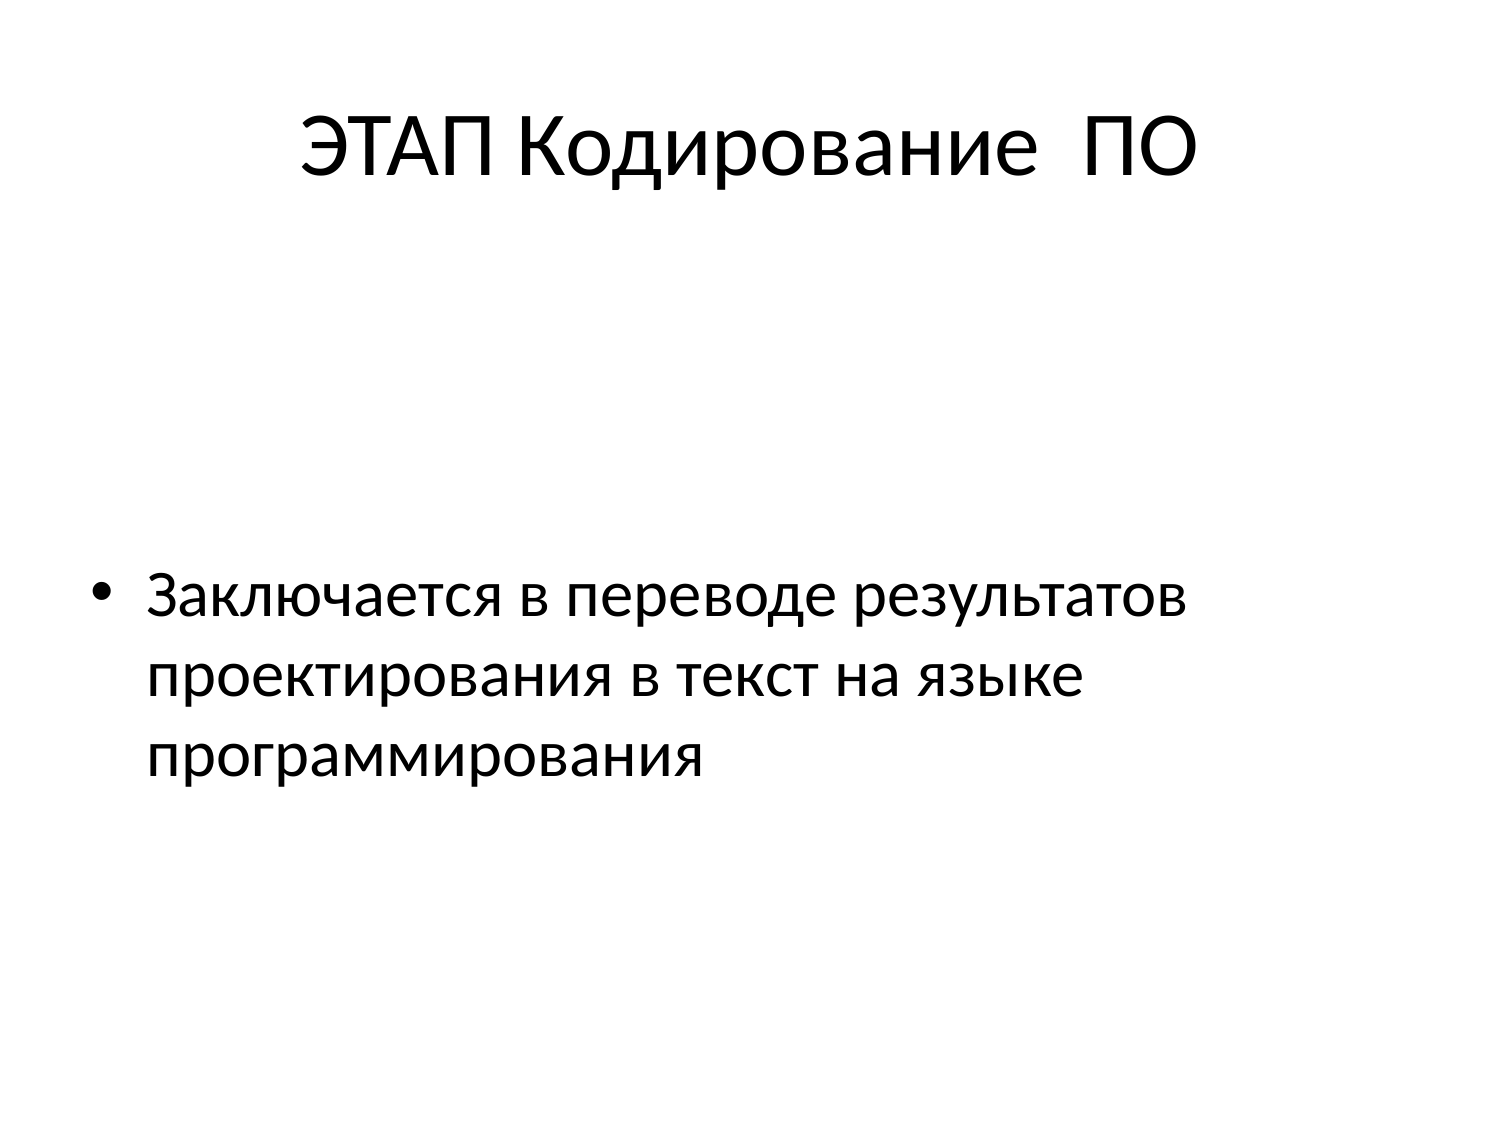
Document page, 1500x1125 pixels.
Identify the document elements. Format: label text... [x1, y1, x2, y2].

list Заключается в переводе результатов проектирования в текст на языке программирования [75, 262, 1425, 1005]
title ЭТАП Кодирование ПО [75, 45, 1425, 233]
